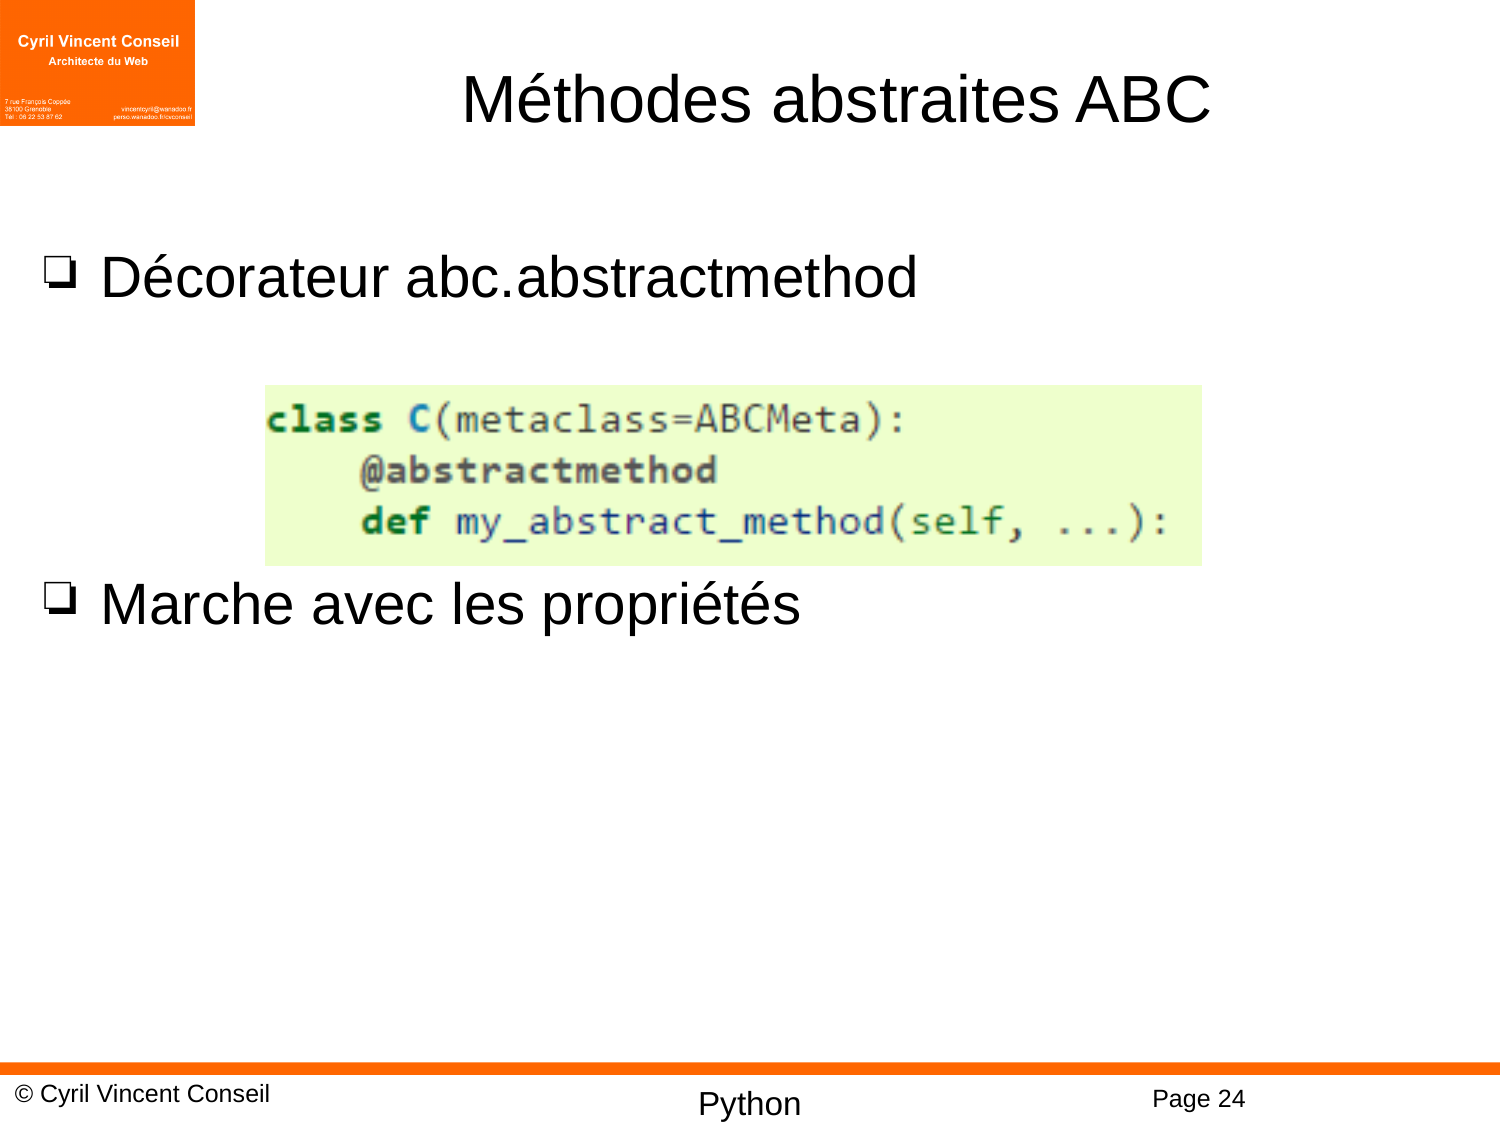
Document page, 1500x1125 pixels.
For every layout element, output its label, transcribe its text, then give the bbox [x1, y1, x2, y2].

title Méthodes abstraites ABC [194, 2, 1480, 190]
picture [0, 0, 195, 126]
picture [265, 385, 1203, 566]
list Décorateur abc.abstractmethod Marche avec les propriétés [29, 231, 1468, 1059]
